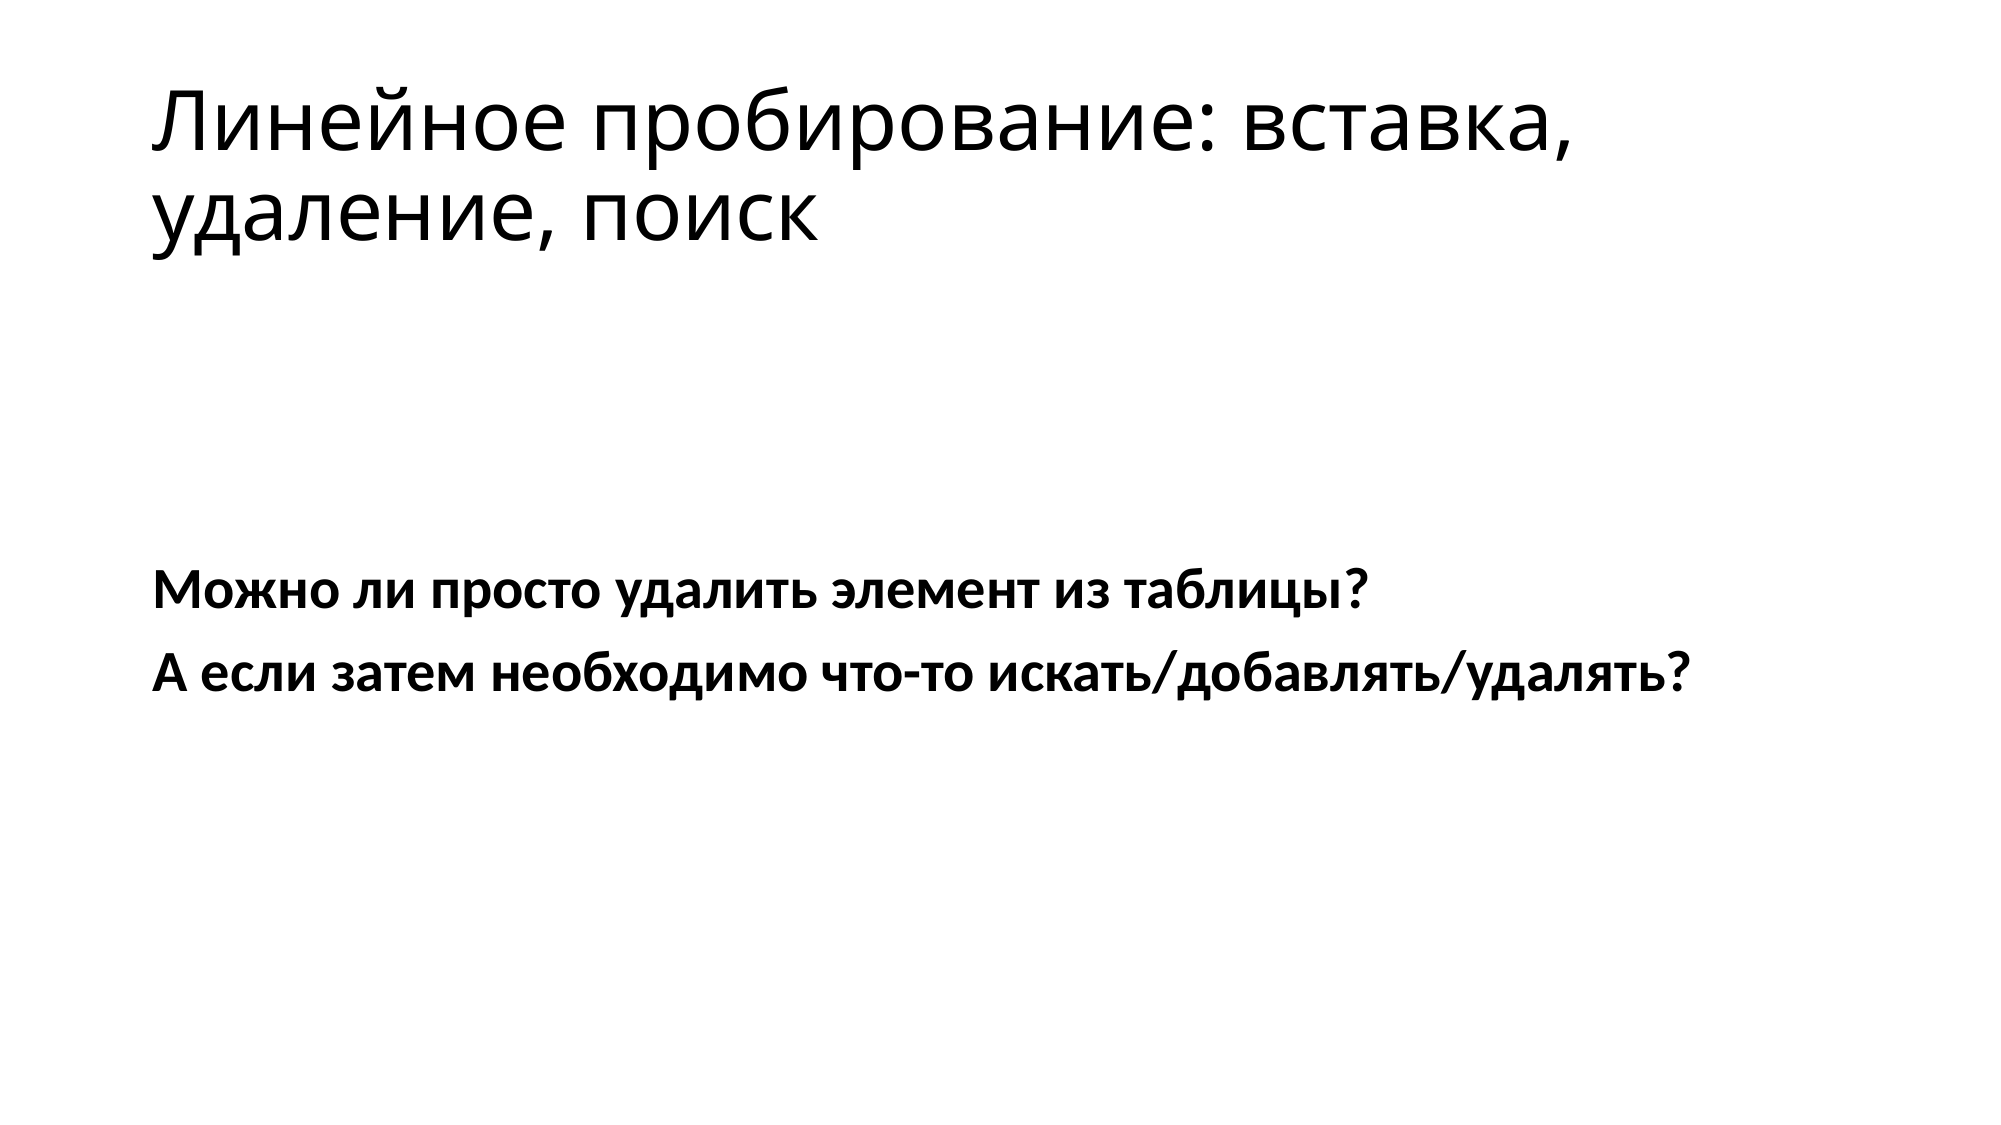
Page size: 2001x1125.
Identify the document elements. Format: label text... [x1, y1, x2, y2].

list Можно ли просто удалить элемент из таблицы? А если затем необходимо что-то искать/добавлять/удалять? [137, 550, 1863, 1014]
title Линейное пробирование: вставка, удаление, поиск [137, 59, 1863, 278]
